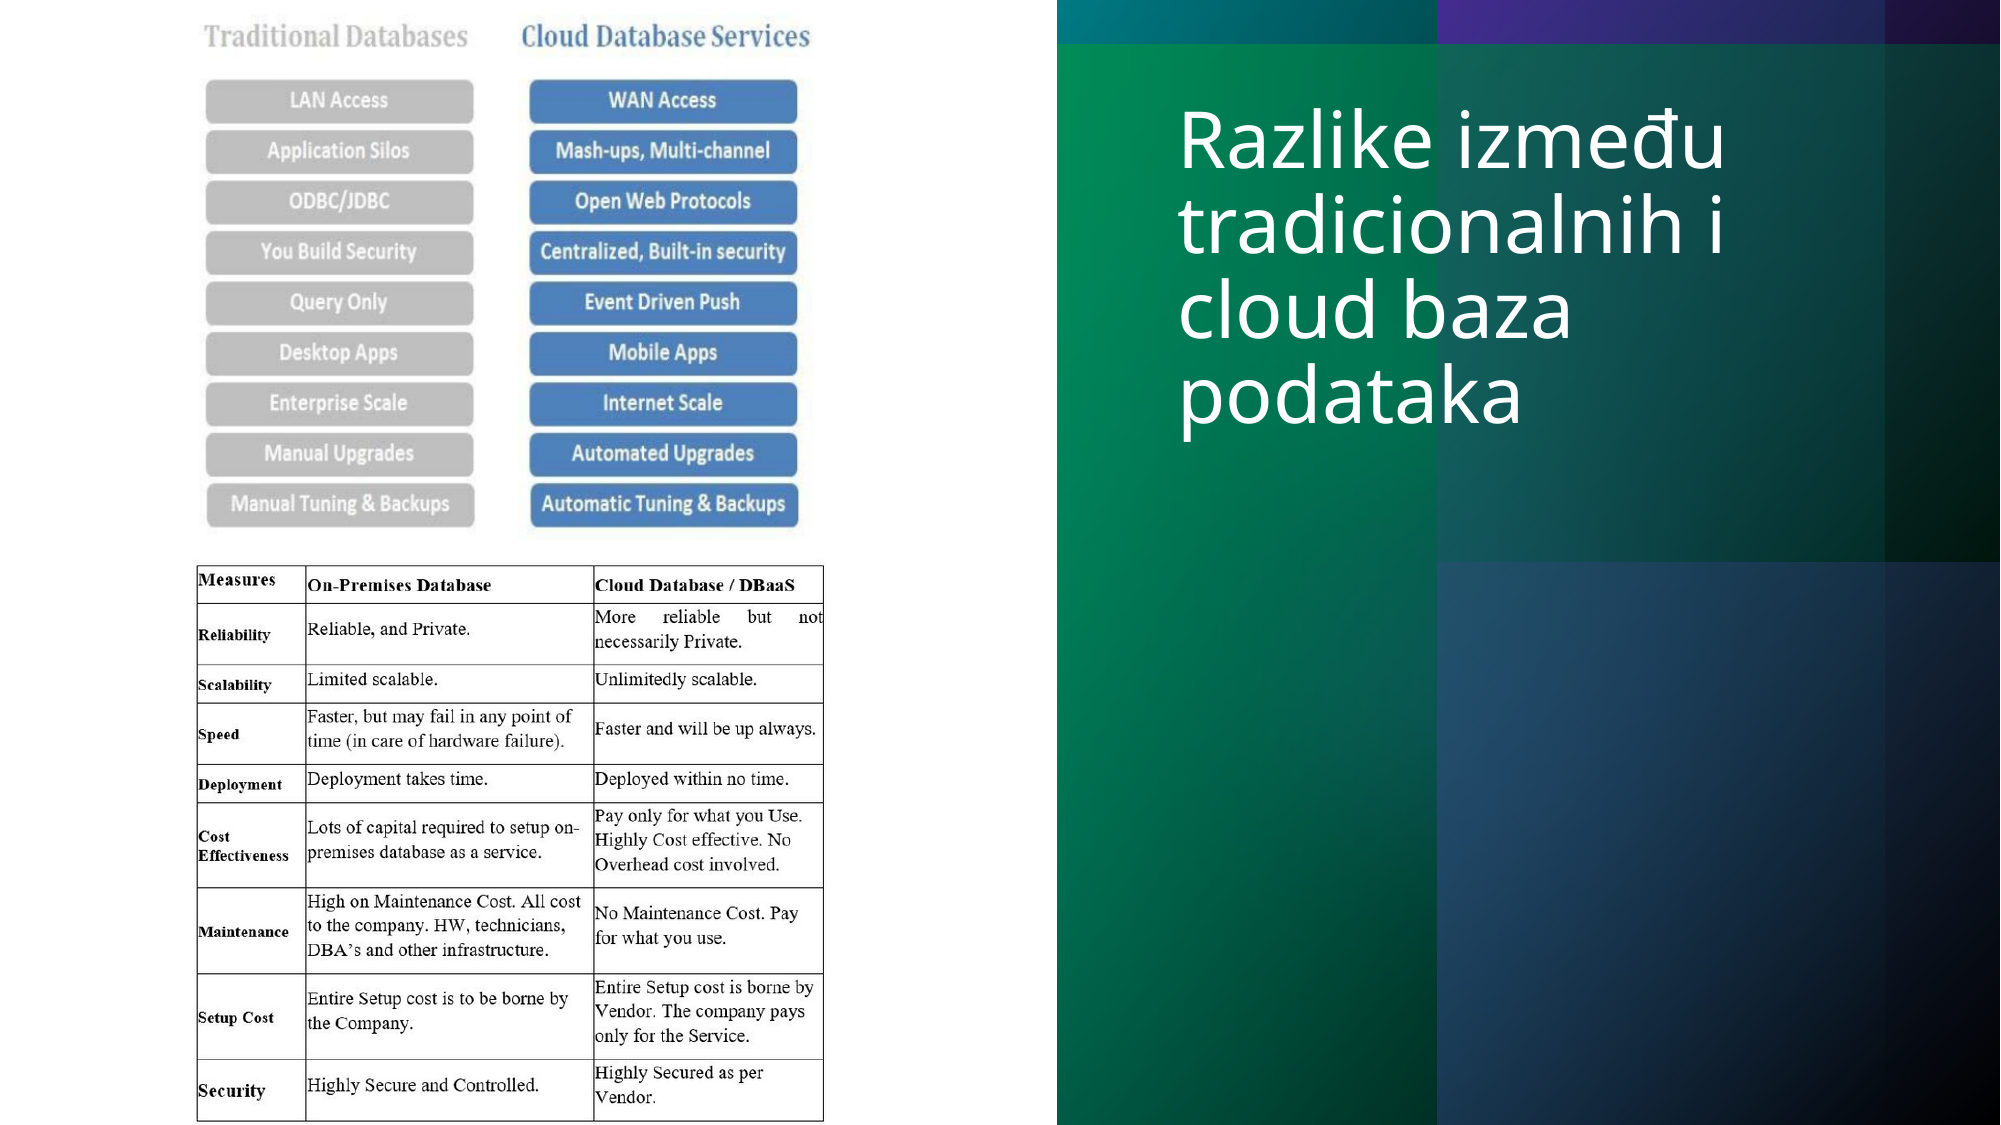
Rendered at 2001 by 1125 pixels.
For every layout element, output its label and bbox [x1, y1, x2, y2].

picture [191, 558, 827, 1125]
text_box [0, 0, 2000, 1125]
picture [185, 0, 826, 540]
